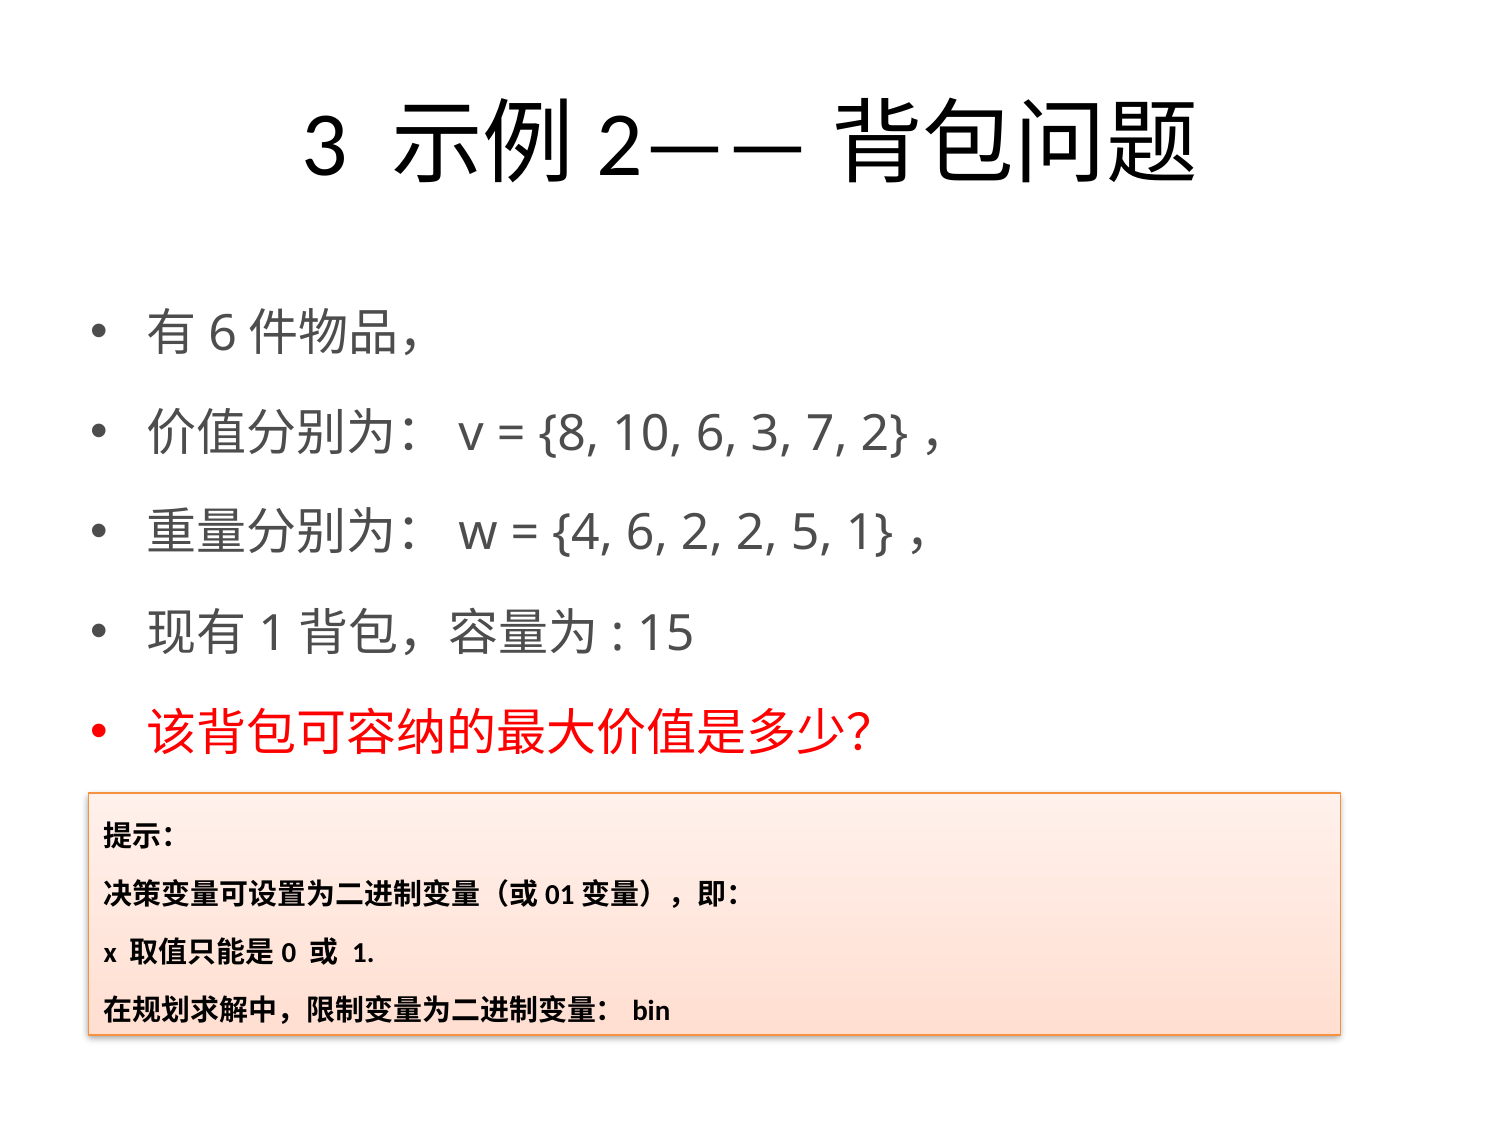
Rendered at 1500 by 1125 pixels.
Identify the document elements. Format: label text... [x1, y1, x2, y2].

list 有6件物品， 价值分别为：v = {8, 10, 6, 3, 7, 2}， 重量分别为：w = {4, 6, 2, 2, 5, 1}， 现有1背包，容量为: 15 该背包可容纳的最大价值是多少？ [75, 262, 1425, 1005]
title 3 示例2——背包问题 [75, 45, 1425, 233]
text_box 提示： 决策变量可设置为二进制变量（或01变量），即： x 取值只能是0 或 1. 在规划求解中，限制变量为二进制变量：bin [88, 792, 1341, 1036]
